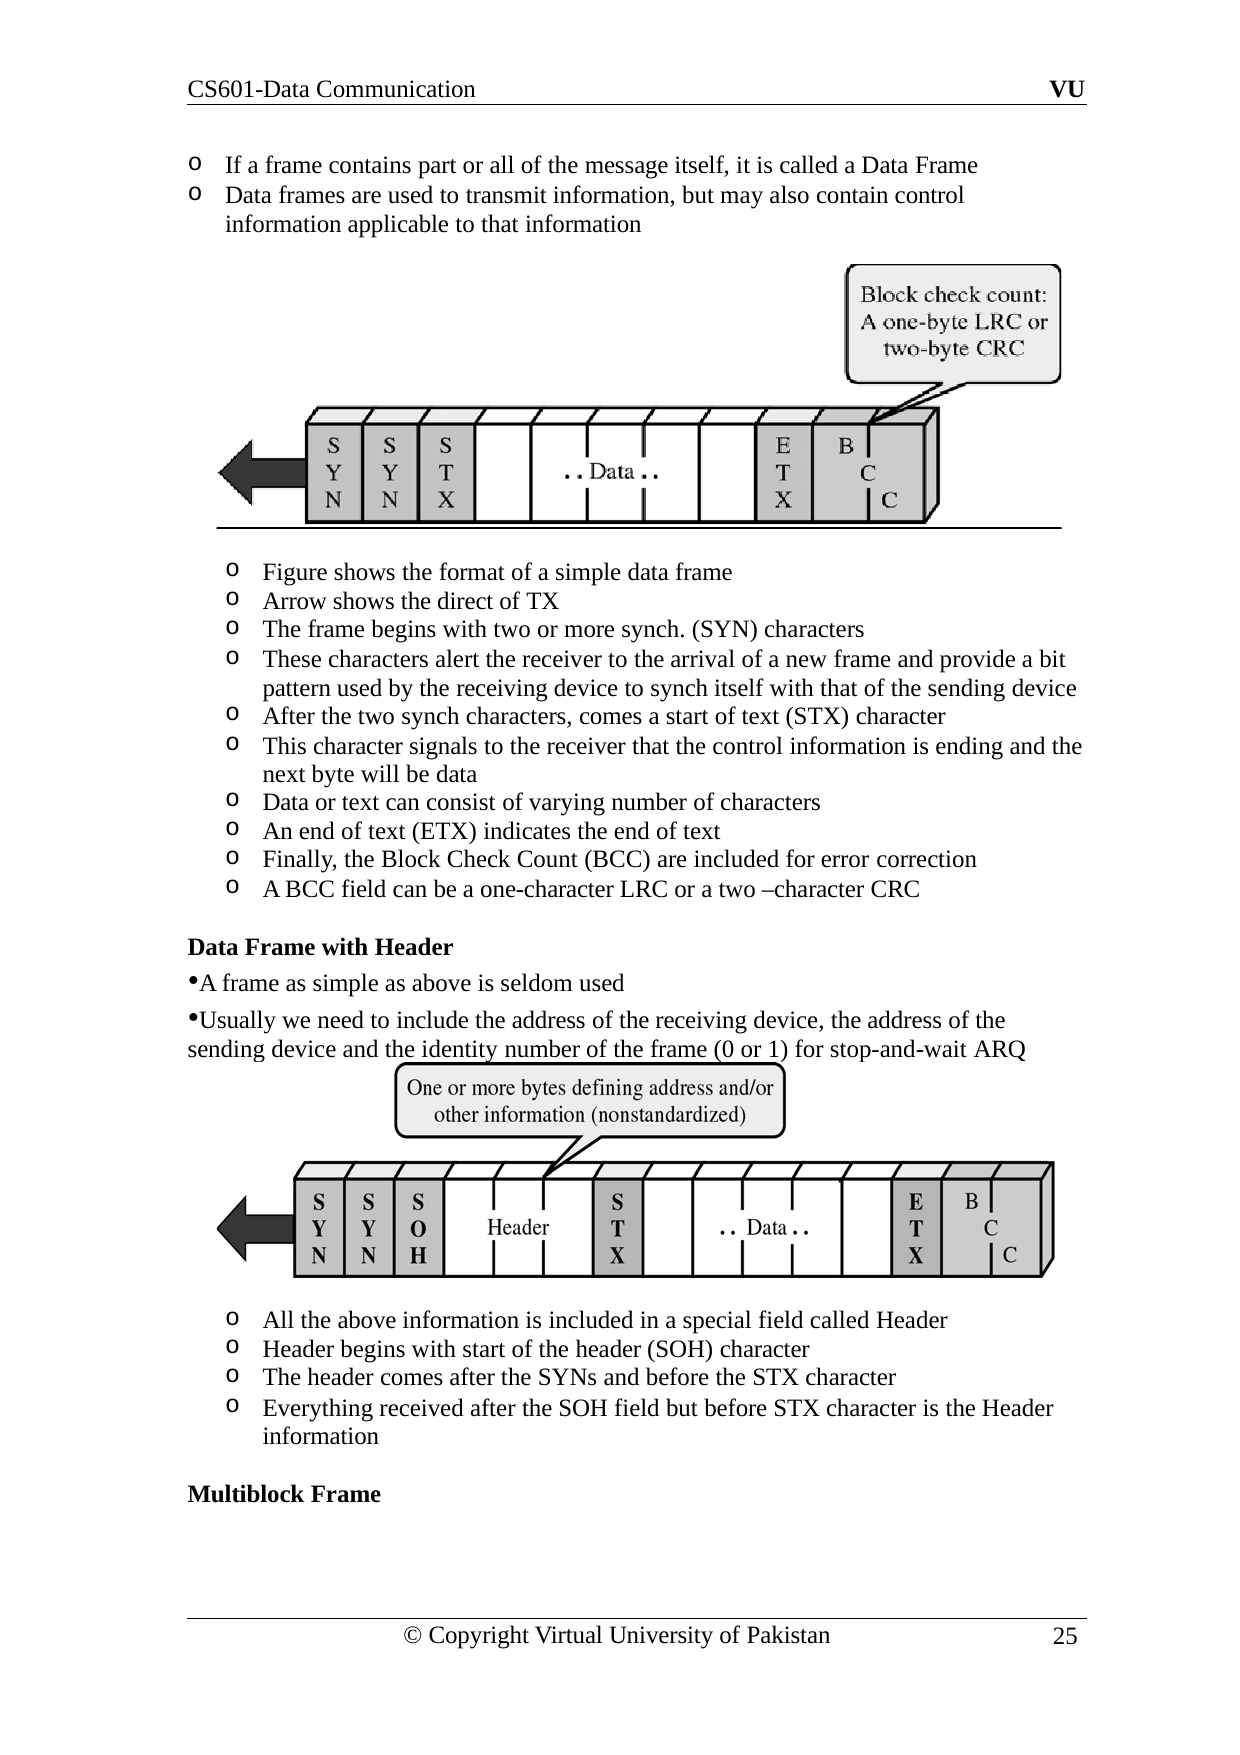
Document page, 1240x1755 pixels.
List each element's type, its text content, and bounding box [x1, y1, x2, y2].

text_box [216, 264, 1062, 529]
text_box [216, 1062, 1062, 1278]
footer © Copyright Virtual University of Pakistan [401, 1621, 840, 1755]
text_box All the above information is included in a special field called Header Header begins with start of the header (SOH) character The header comes after the SYNs and before the STX character Everything received after the SOH field but before STX character is the Header information Multiblock Frame [185, 1303, 1093, 1508]
slide_number 25 [1048, 1621, 1095, 1755]
text_box Figure shows the format of a simple data frame Arrow shows the direct of TX The frame begins with two or more synch. (SYN) characters These characters alert the receiver to the arrival of a new frame and provide a bit pattern used by the receiving device to synch itself with that of the sending device After the two synch characters, comes a start of text (STX) character This character signals to the receiver that the control information is ending and the next byte will be data Data or text can consist of varying number of characters An end of text (ETX) indicates the end of text Finally, the Block Check Count (BCC) are included for error correction A BCC field can be a one-character LRC or a two –character CRC Data Frame with Header •A frame as simple as above is seldom used •Usually we need to include the address of the receiving device, the address of the sending device and the identity number of the frame (0 or 1) for stop-and-wait ARQ [185, 555, 1093, 1064]
text_box CS601-Data Communication VU If a frame contains part or all of the message itself, it is called a Data Frame Data frames are used to transmit information, but may also contain control information applicable to that information [185, 72, 1093, 238]
